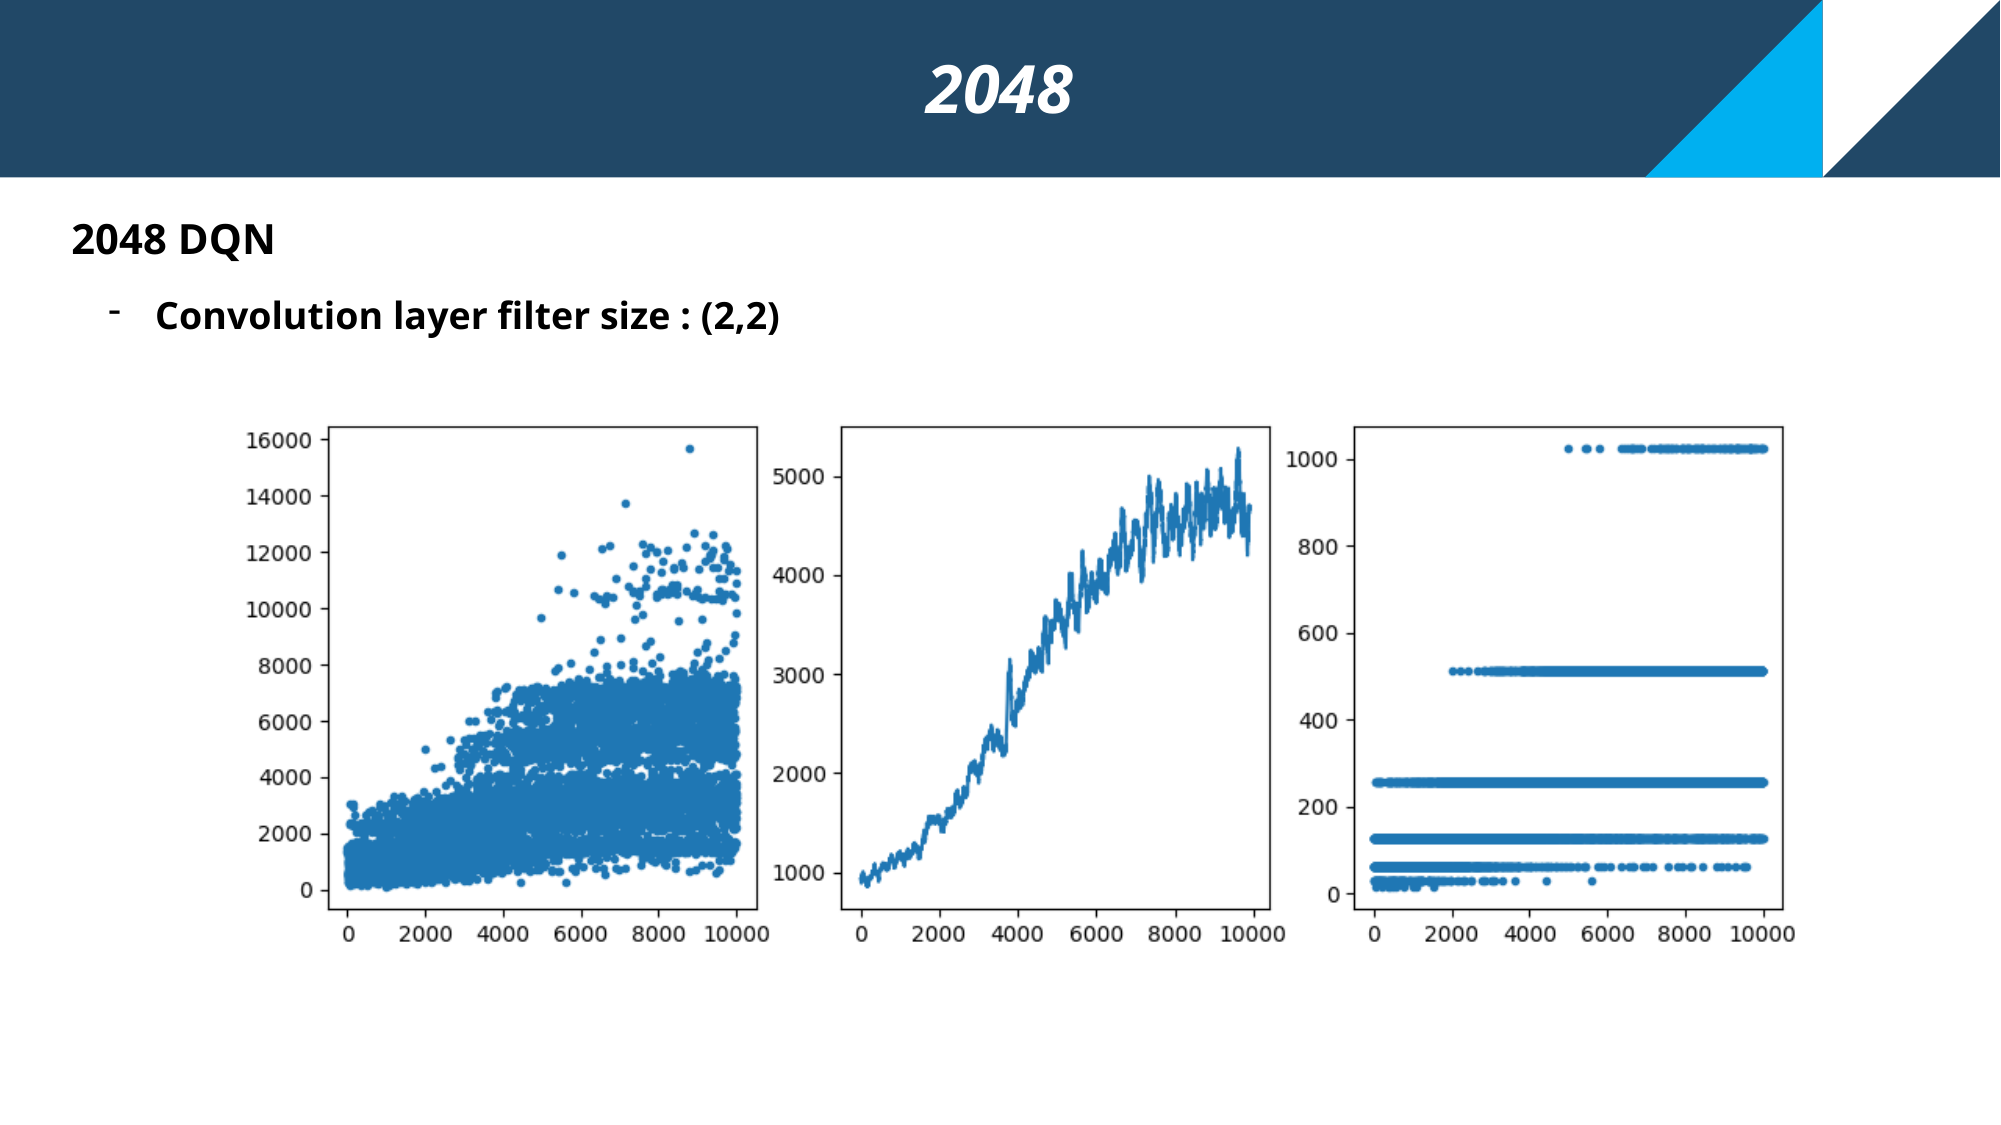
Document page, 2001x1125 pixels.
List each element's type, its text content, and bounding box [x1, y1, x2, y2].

text_box 2048 DQN [56, 205, 1834, 271]
text_box 2048 [0, 0, 1644, 178]
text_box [1644, 0, 2000, 178]
text_box Convolution layer filter size : (2,2) [93, 284, 1907, 345]
picture [200, 378, 1834, 967]
